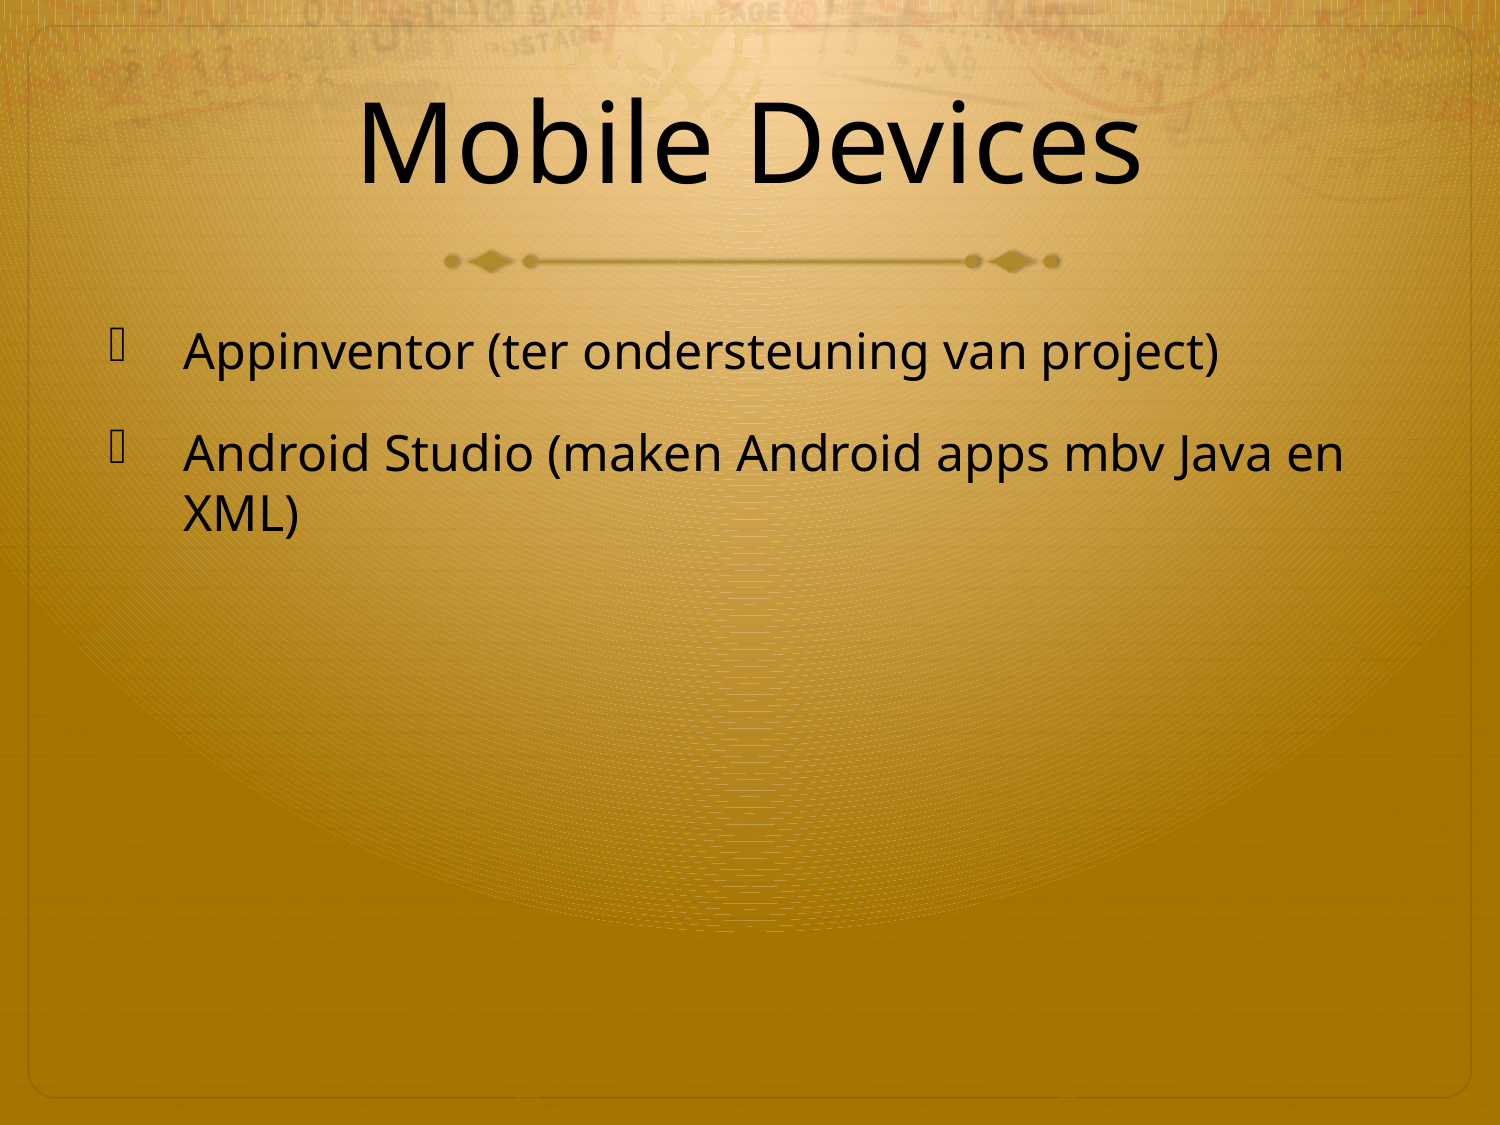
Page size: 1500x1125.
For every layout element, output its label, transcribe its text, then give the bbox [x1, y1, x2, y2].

title Mobile Devices [93, 45, 1407, 233]
list Appinventor (ter ondersteuning van project) Android Studio (maken Android apps mbv Java en XML) [93, 312, 1407, 988]
picture [0, 0, 1500, 1125]
